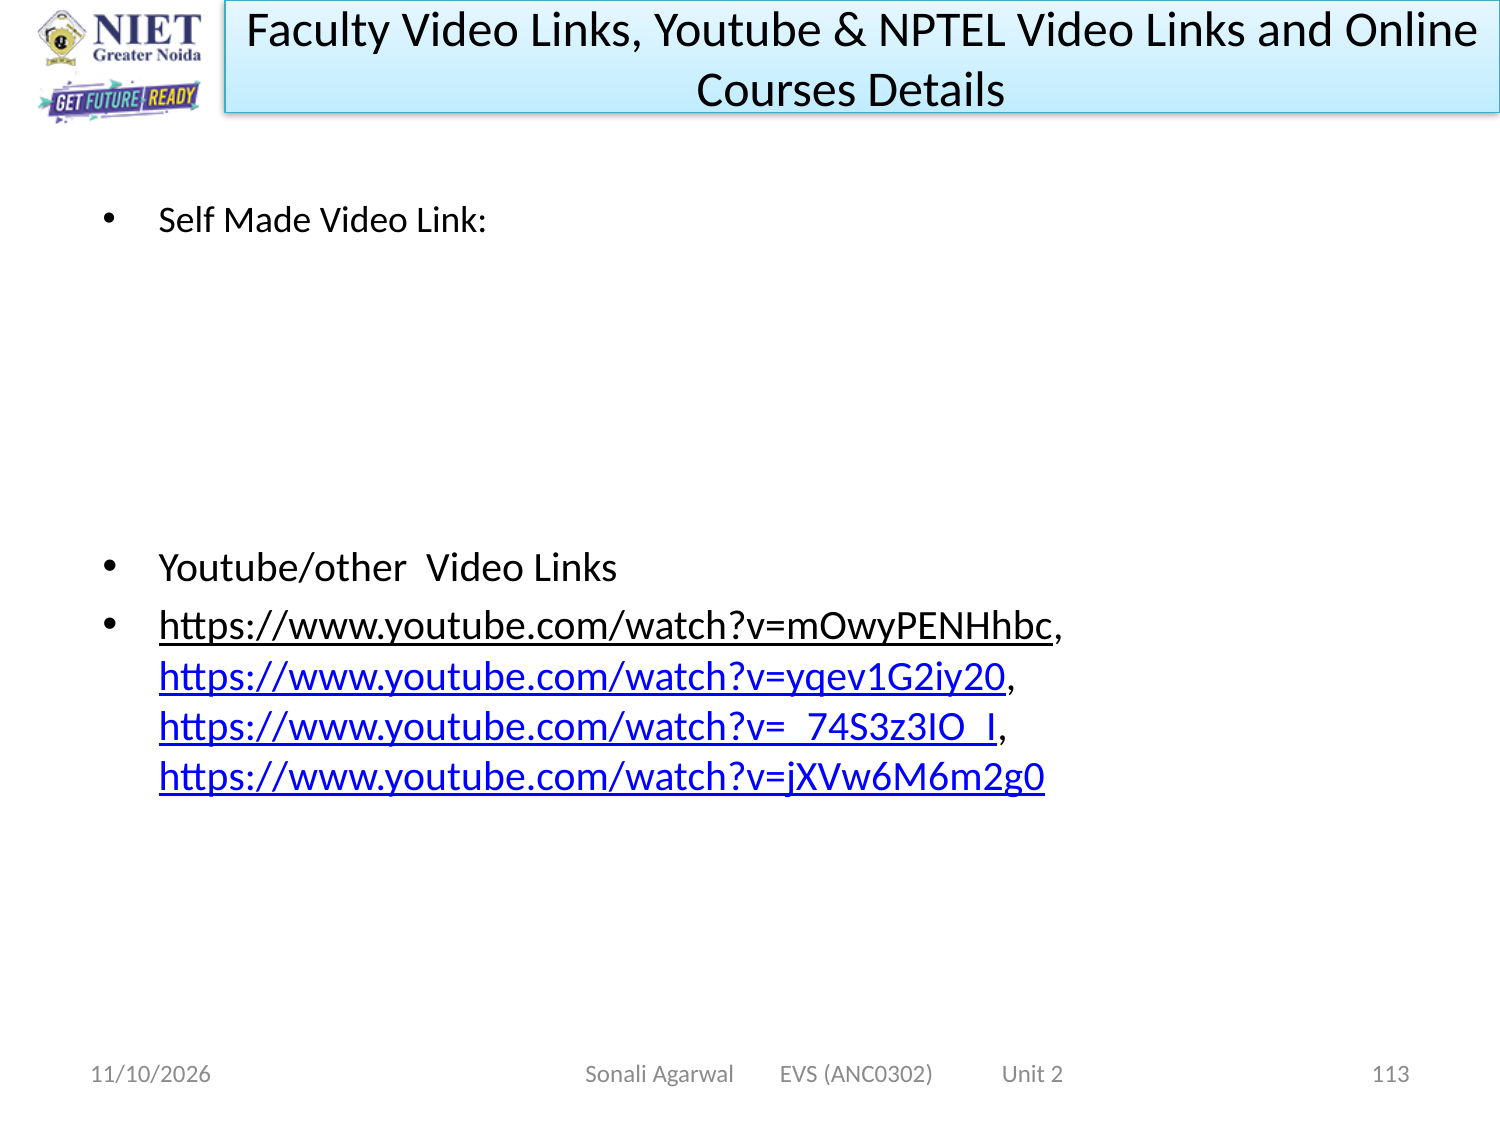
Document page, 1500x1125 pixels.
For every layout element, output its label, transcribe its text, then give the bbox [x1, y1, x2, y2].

footer Sonali Agarwal EVS (ANC0302) Unit 2 [412, 1042, 1074, 1103]
picture [0, 0, 238, 135]
text_box Faculty Video Links, Youtube & NPTEL Video Links and Online Courses Details [238, 0, 1500, 113]
list Self Made Video Link: Youtube/other Video Links https://www.youtube.com/watch?v=mOwyPENHhbc, https://www.youtube.com/watch?v=yqev1G2iy20, https://www.youtube.com/watch?v=_74S3z3IO_I, https://www.youtube.com/watch?v=jXVw6M6m2g0 [87, 187, 1438, 930]
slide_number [75, 1042, 412, 1103]
slide_number 113 [1074, 1042, 1425, 1103]
